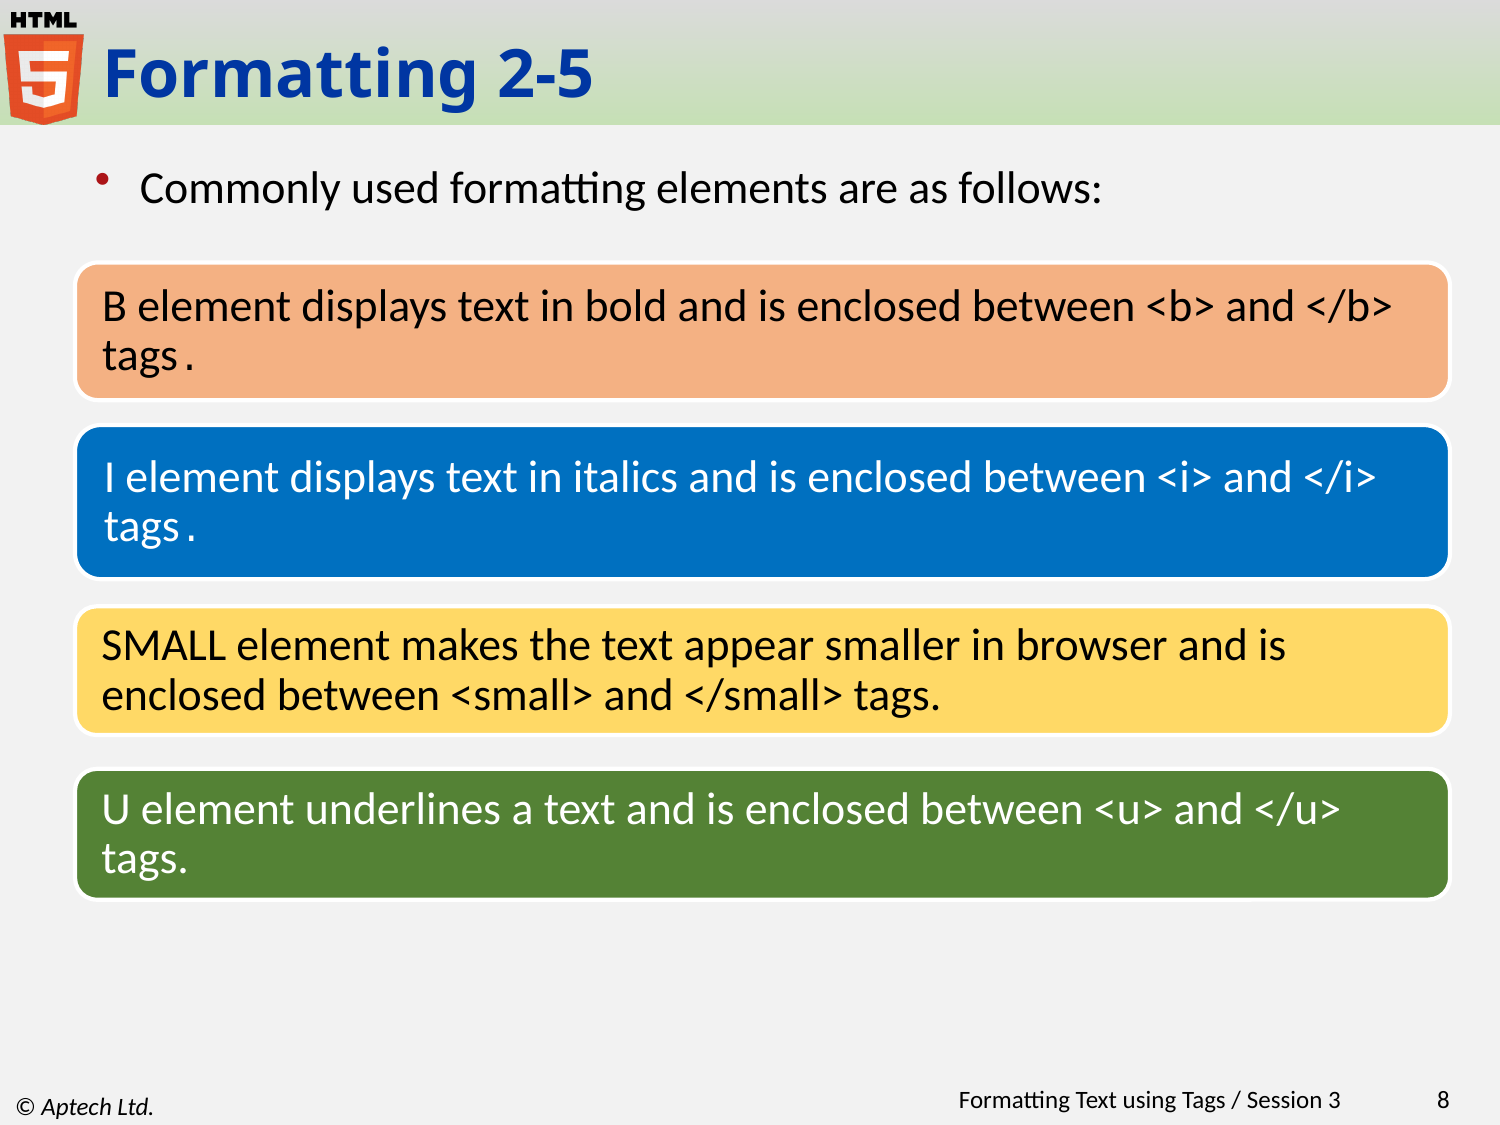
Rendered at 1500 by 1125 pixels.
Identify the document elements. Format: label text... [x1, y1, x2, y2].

text_box Commonly used formatting elements are as follows: [50, 149, 1450, 220]
picture [0, 12, 100, 125]
title Formatting 2-5 [86, 37, 1488, 106]
footer Formatting Text using Tags / Session 3 [375, 1084, 1363, 1113]
slide_number 8 [1363, 1084, 1465, 1113]
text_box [74, 262, 1451, 951]
